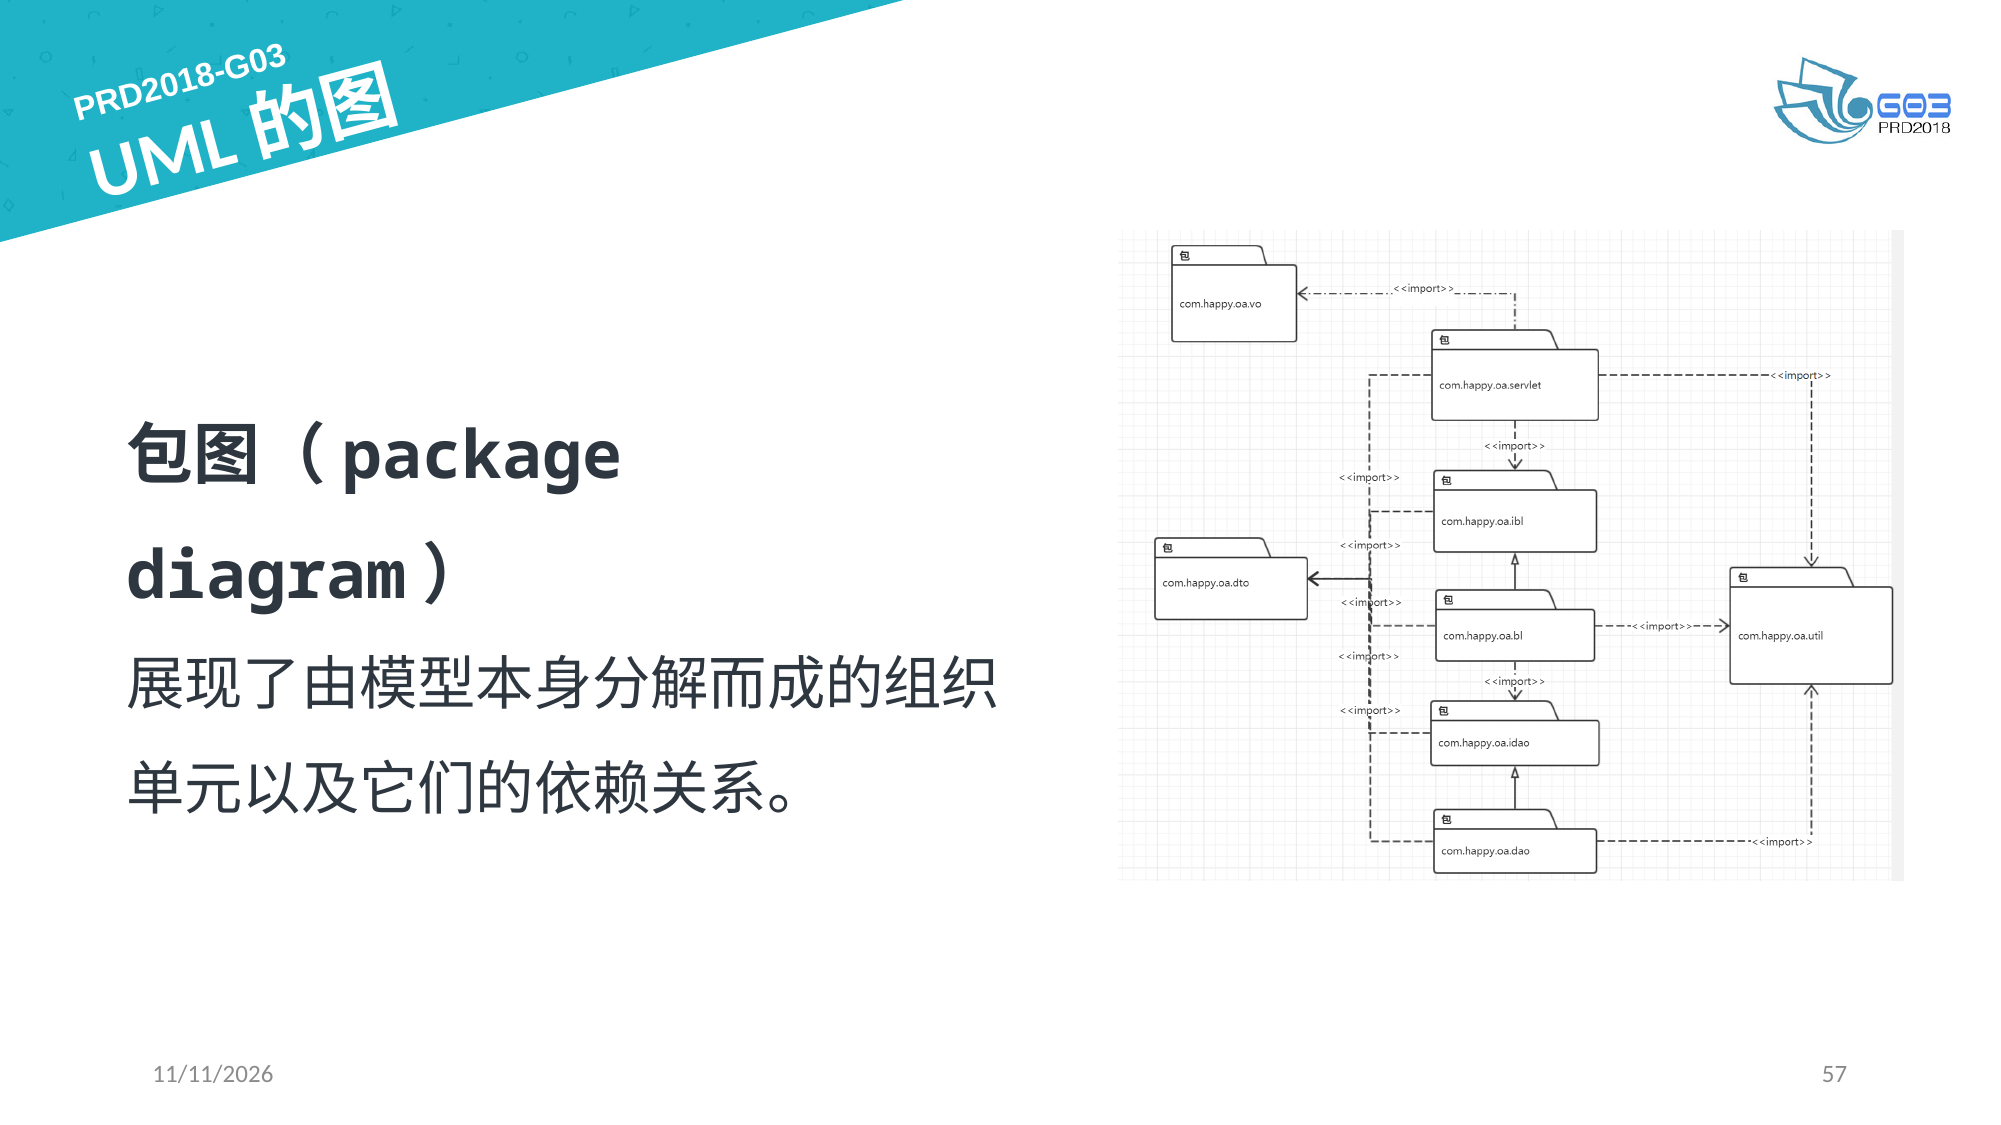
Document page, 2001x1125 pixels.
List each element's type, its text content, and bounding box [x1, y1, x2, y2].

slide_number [137, 1042, 588, 1103]
text_box 包图（package diagram） 展现了由模型本身分解而成的组织单元以及它们的依赖关系。 [111, 364, 1023, 829]
text_box PRD2018-G03 UML的图 [52, 0, 423, 226]
text_box [386, 0, 904, 130]
picture [1758, 2, 1967, 210]
text_box [0, 0, 366, 243]
picture [1118, 230, 1904, 881]
slide_number 57 [1412, 1042, 1863, 1103]
